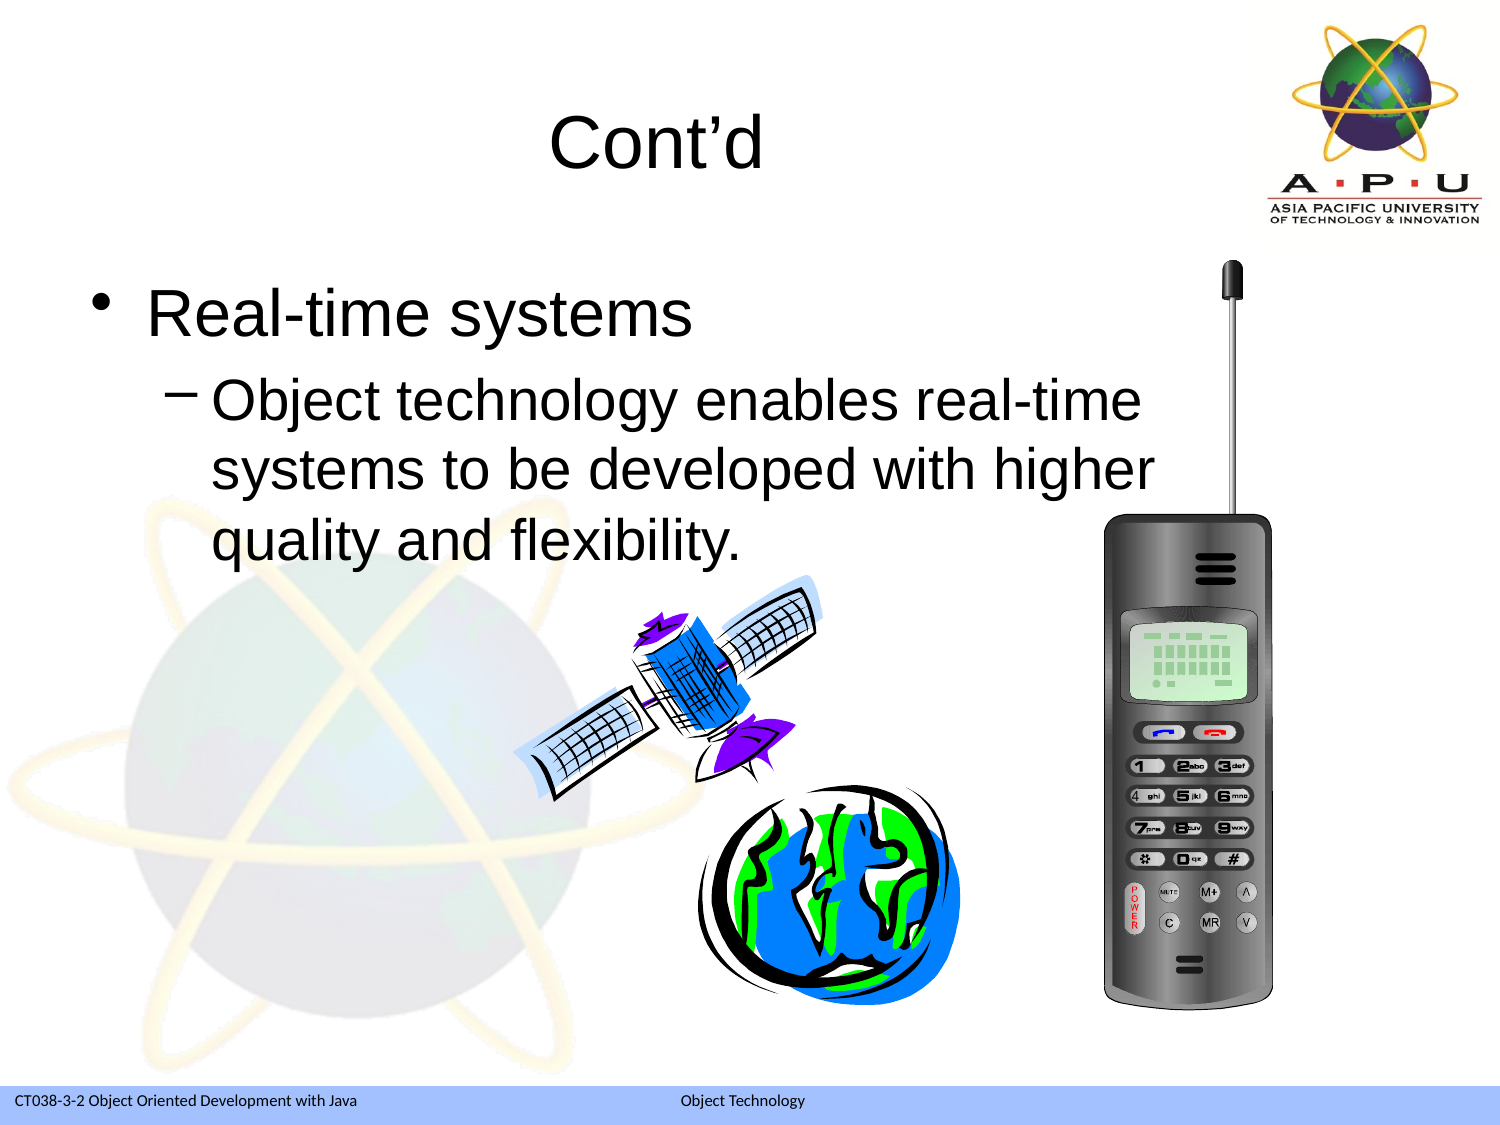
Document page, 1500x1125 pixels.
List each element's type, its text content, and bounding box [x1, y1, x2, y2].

list Real-time systems Object technology enables real-time systems to be developed with higher quality and flexibility. [75, 262, 1098, 1005]
picture [512, 571, 980, 1014]
picture [1251, 0, 1500, 249]
picture [1103, 256, 1274, 1014]
title Cont’d [79, 45, 1235, 233]
